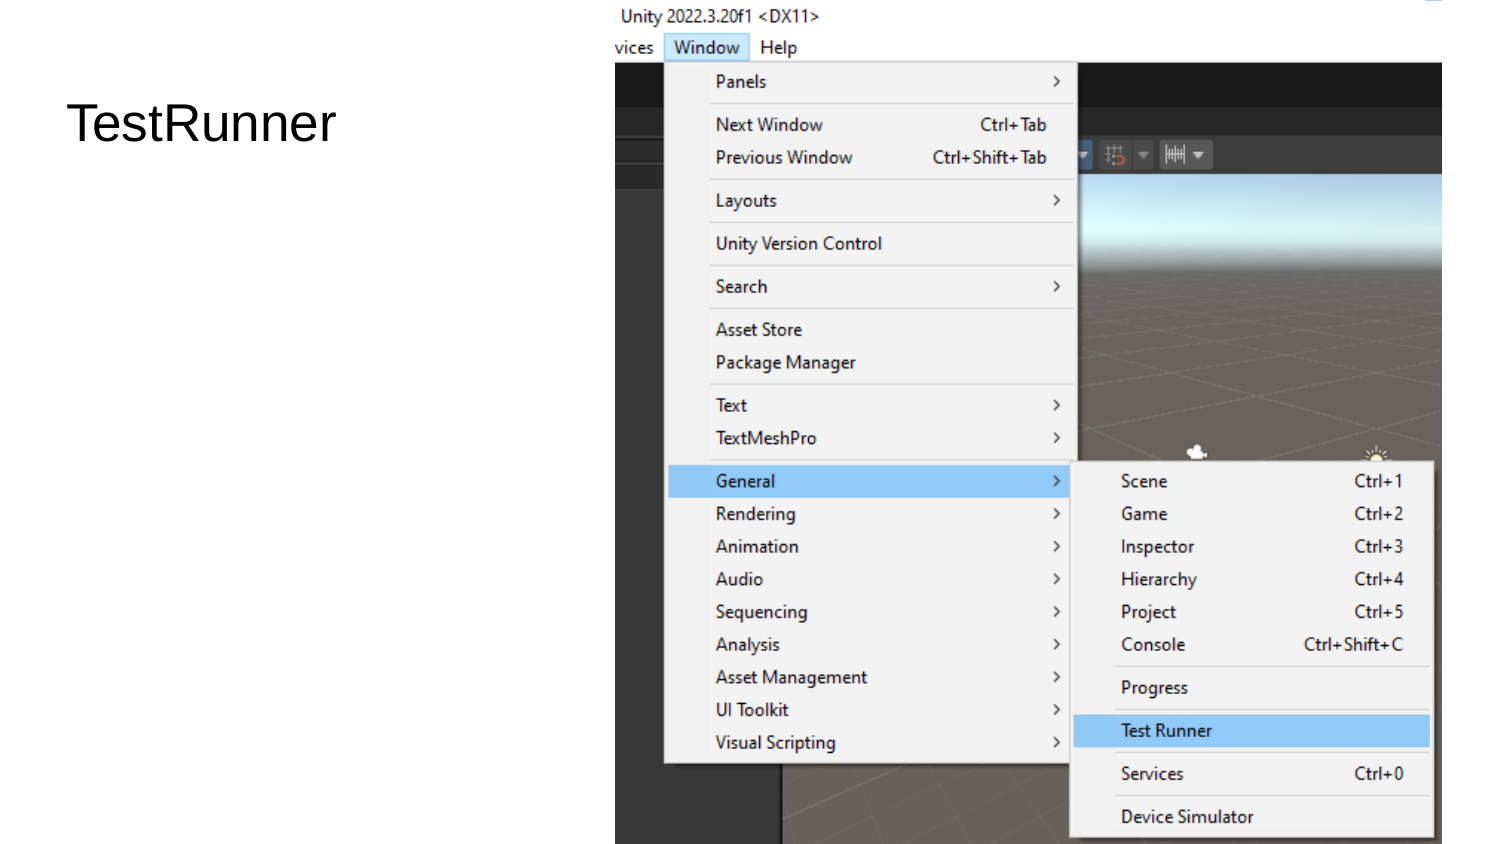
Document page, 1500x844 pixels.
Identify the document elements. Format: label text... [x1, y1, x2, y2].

picture [614, 0, 1442, 844]
title TestRunner [51, 72, 609, 167]
